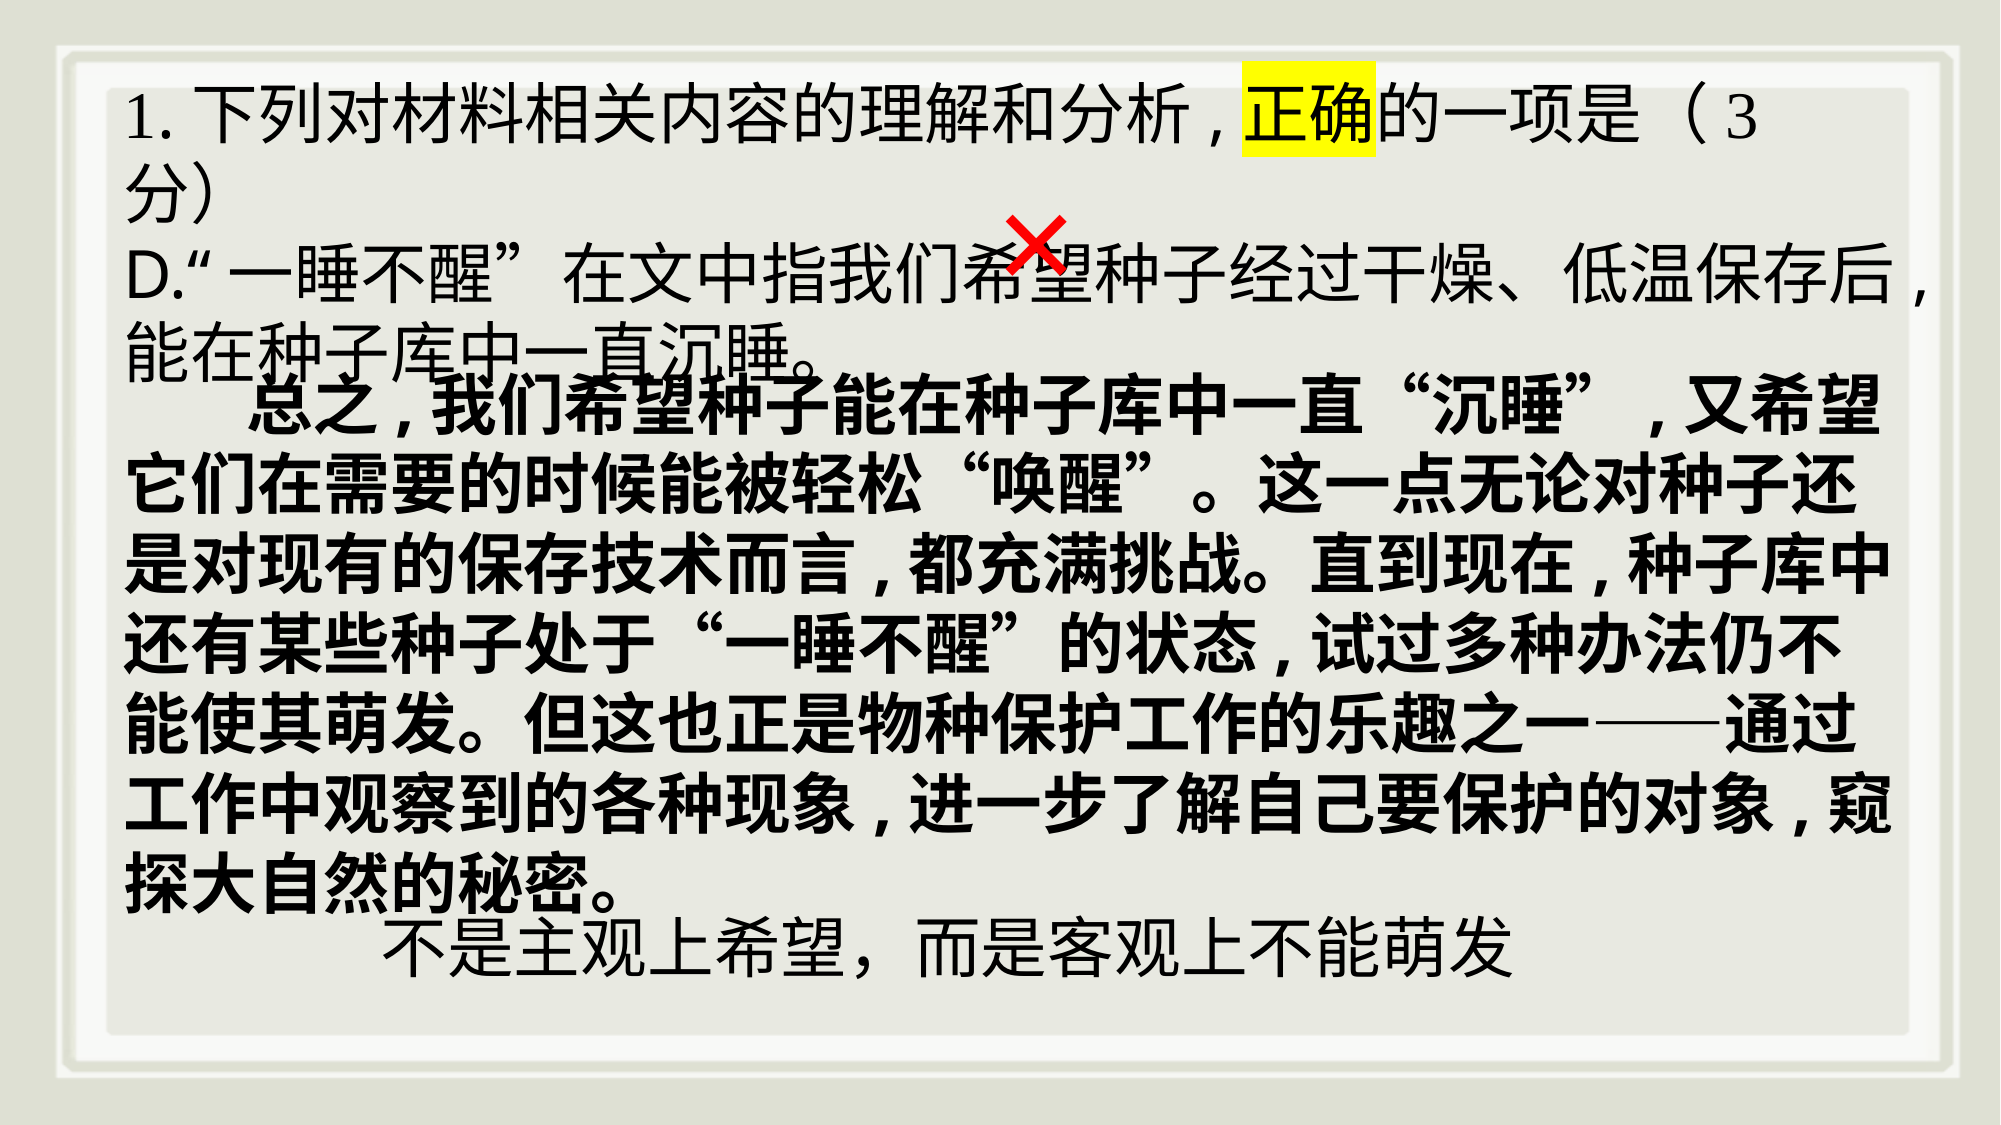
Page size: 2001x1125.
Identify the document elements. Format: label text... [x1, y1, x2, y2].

text_box 不是主观上希望，而是客观上不能萌发 [365, 898, 1591, 994]
text_box 总之,我们希望种子能在种子库中一直“沉睡”,又希望它们在需要的时候能被轻松“唤醒”。这一点无论对种子还是对现有的保存技术而言,都充满挑战。直到现在,种子库中还有某些种子处于“一睡不醒”的状态,试过多种办法仍不能使其萌发。但这也正是物种保护工作的乐趣之一——通过工作中观察到的各种现象,进一步了解自己要保护的对象,窥探大自然的秘密。 [108, 355, 1919, 930]
text_box × [981, 146, 1095, 327]
picture [0, 0, 2001, 1125]
text_box 1.下列对材料相关内容的理解和分析,正确的一项是（3分） D.“一睡不醒”在文中指我们希望种子经过干燥、低温保存后,能在种子库中一直沉睡。 [108, 64, 1919, 355]
